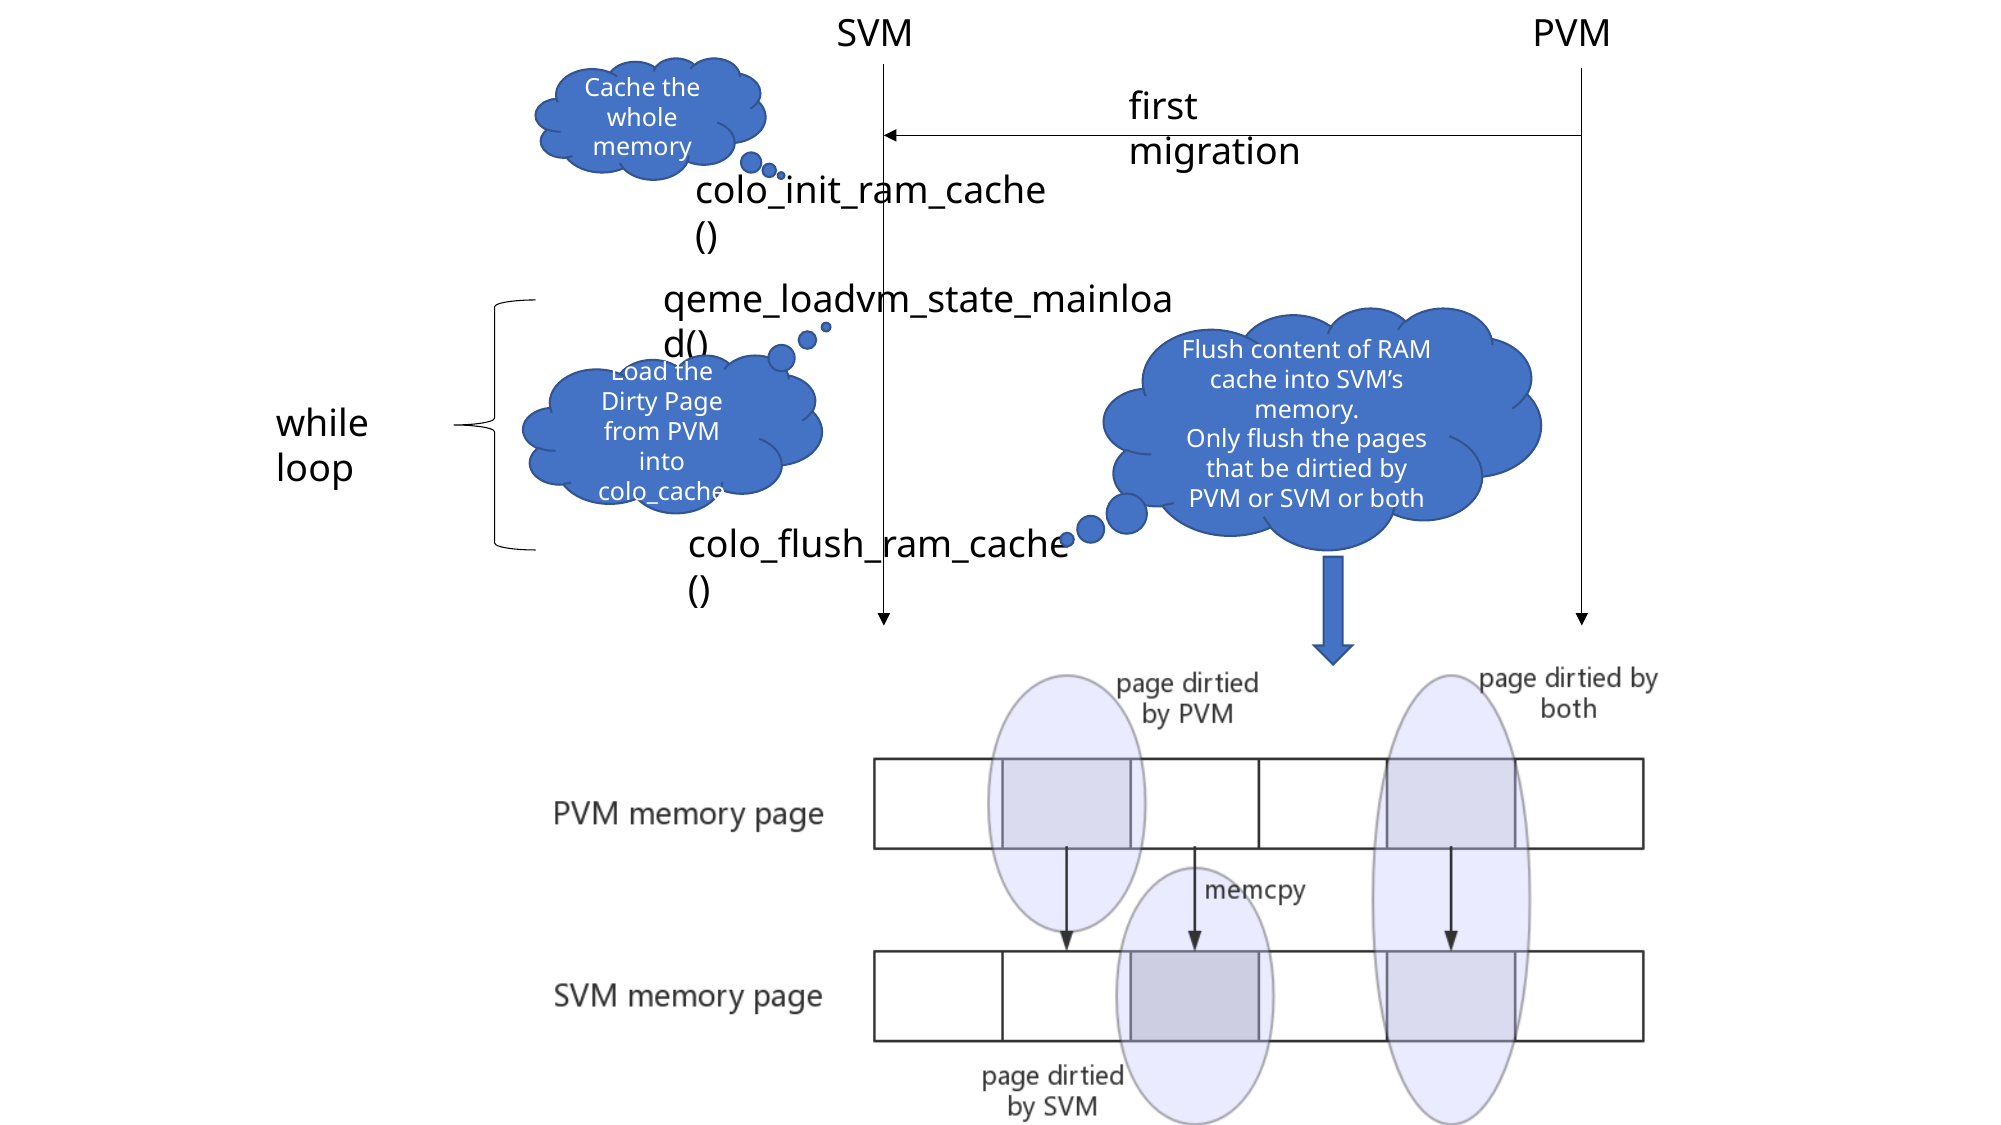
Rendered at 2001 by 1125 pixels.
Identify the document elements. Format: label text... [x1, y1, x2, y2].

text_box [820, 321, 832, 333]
text_box Cache the whole memory [534, 57, 767, 181]
text_box while loop [261, 391, 468, 497]
text_box [1322, 555, 1344, 573]
text_box qeme_loadvm_state_mainload() [648, 267, 883, 373]
text_box PVM [1517, 1, 1636, 62]
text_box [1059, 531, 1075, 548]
text_box Flush content of RAM cache into SVM’s memory. Only flush the pages that be dirtied by PVM or SVM or both [1102, 307, 1543, 552]
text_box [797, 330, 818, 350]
text_box SVM [821, 1, 941, 62]
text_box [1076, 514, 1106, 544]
picture [467, 573, 1705, 1125]
text_box colo_flush_ram_cache() [884, 512, 1095, 573]
text_box Cache the whole memory [739, 151, 786, 181]
text_box qeme_loadvm_state_mainload() [884, 267, 1193, 373]
text_box first migration [1113, 74, 1383, 135]
text_box [468, 299, 536, 551]
text_box colo_init_ram_cache() [884, 158, 1070, 264]
text_box first migration [1113, 136, 1383, 179]
text_box colo_init_ram_cache() [680, 158, 883, 264]
text_box Load the Dirty Page from PVM into colo_cache [536, 343, 824, 515]
text_box colo_flush_ram_cache() [673, 512, 883, 573]
